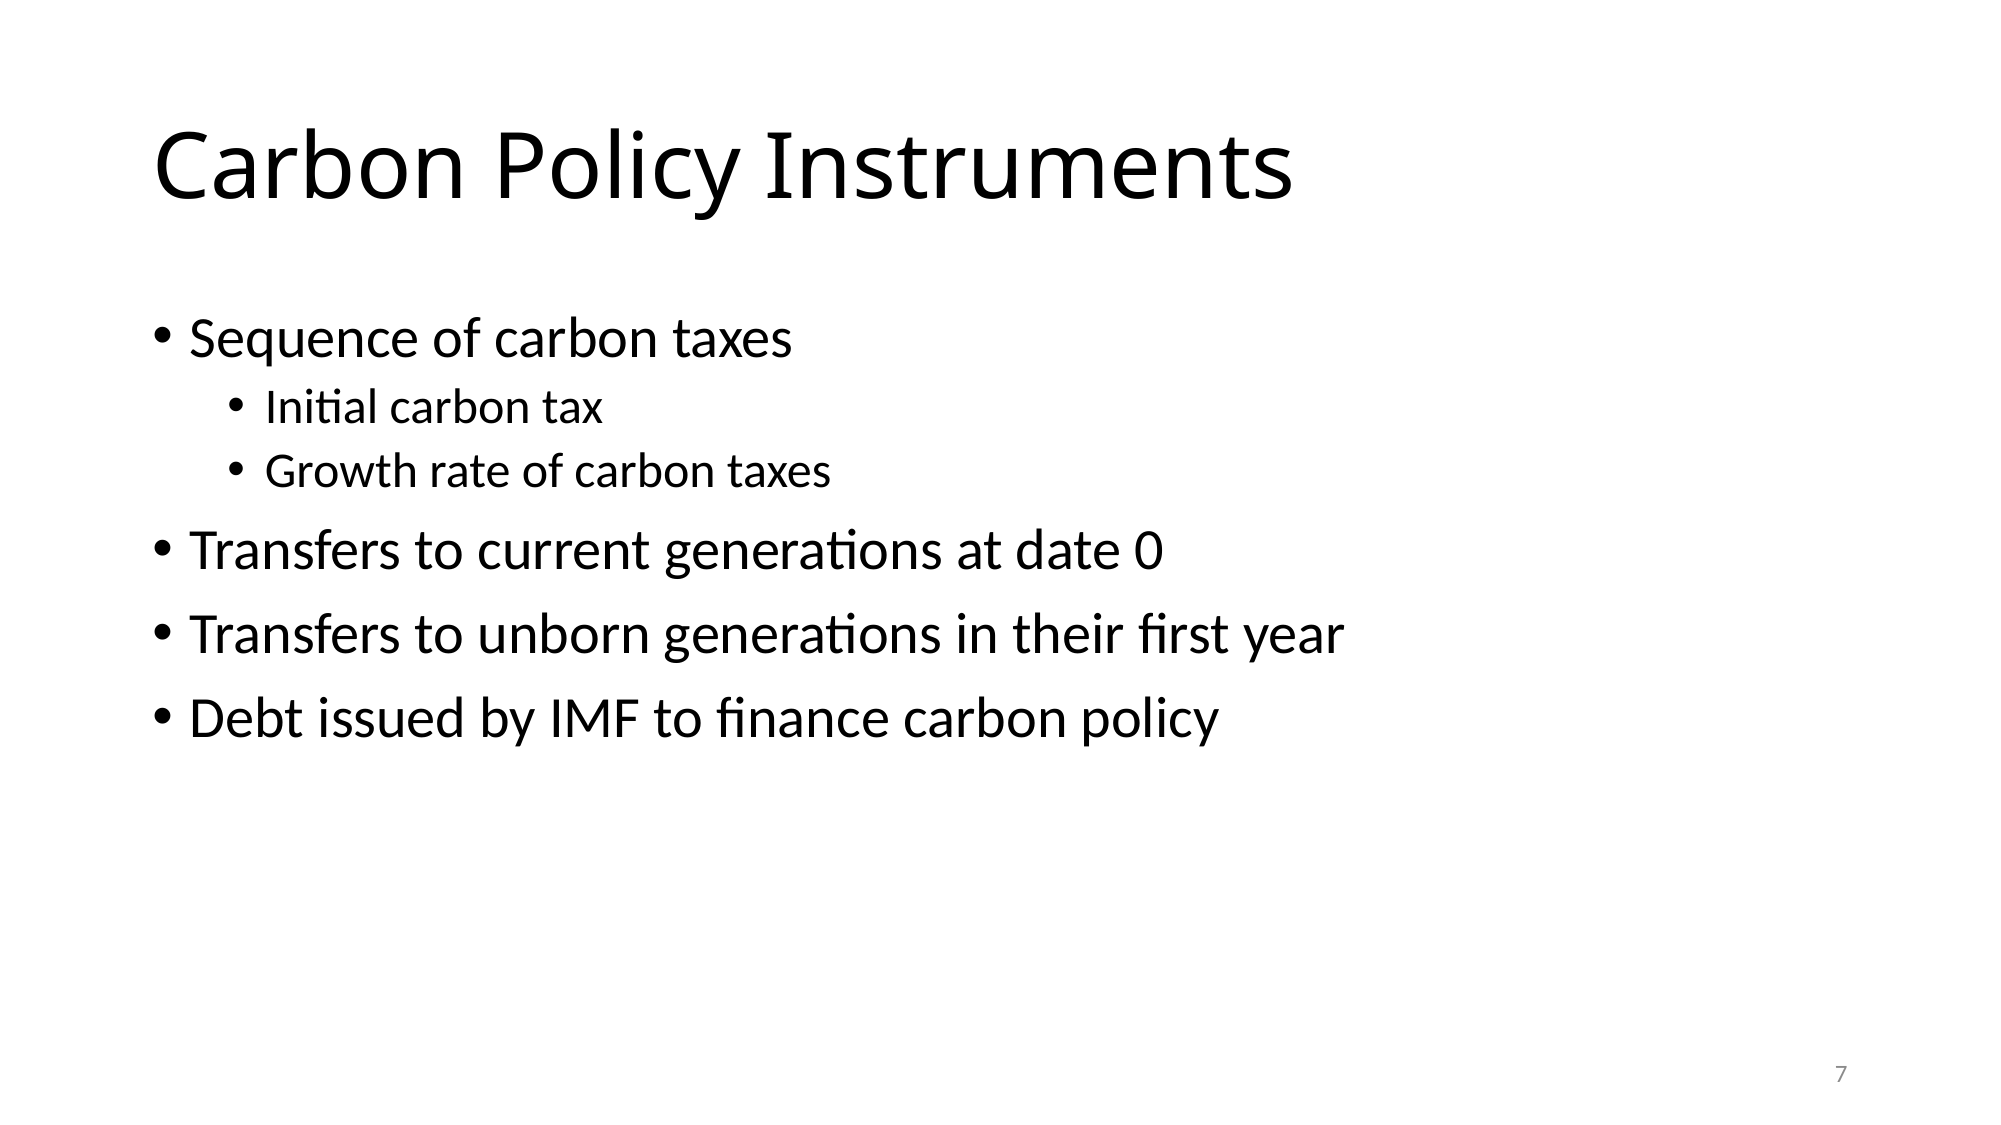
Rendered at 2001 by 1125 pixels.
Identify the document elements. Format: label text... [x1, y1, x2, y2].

slide_number 7 [1412, 1042, 1863, 1103]
list Sequence of carbon taxes Initial carbon tax Growth rate of carbon taxes Transfers to current generations at date 0 Transfers to unborn generations in their first year Debt issued by IMF to finance carbon policy [137, 299, 1863, 1014]
title Carbon Policy Instruments [137, 59, 1863, 278]
